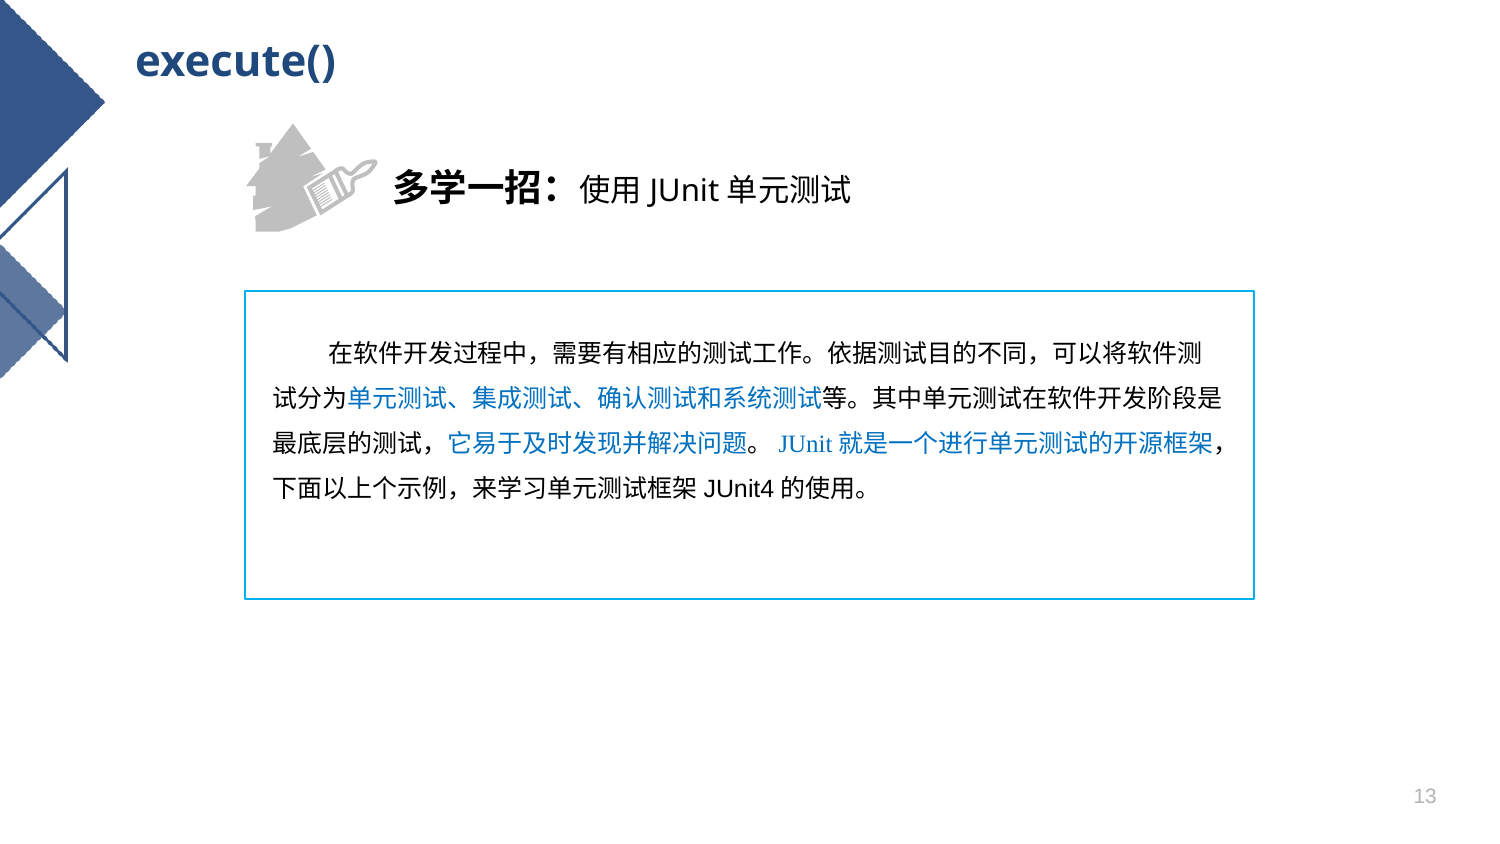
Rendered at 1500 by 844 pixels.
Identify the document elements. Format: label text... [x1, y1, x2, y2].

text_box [245, 104, 1255, 232]
text_box [243, 289, 1256, 601]
slide_number 13 [1388, 772, 1462, 818]
text_box 在软件开发过程中，需要有相应的测试工作。依据测试目的不同，可以将软件测试分为单元测试、集成测试、确认测试和系统测试等。其中单元测试在软件开发阶段是最底层的测试，它易于及时发现并解决问题。JUnit就是一个进行单元测试的开源框架，下面以上个示例，来学习单元测试框架JUnit4的使用。 [257, 315, 1239, 510]
title execute() [123, 26, 1436, 102]
picture [0, 0, 105, 446]
